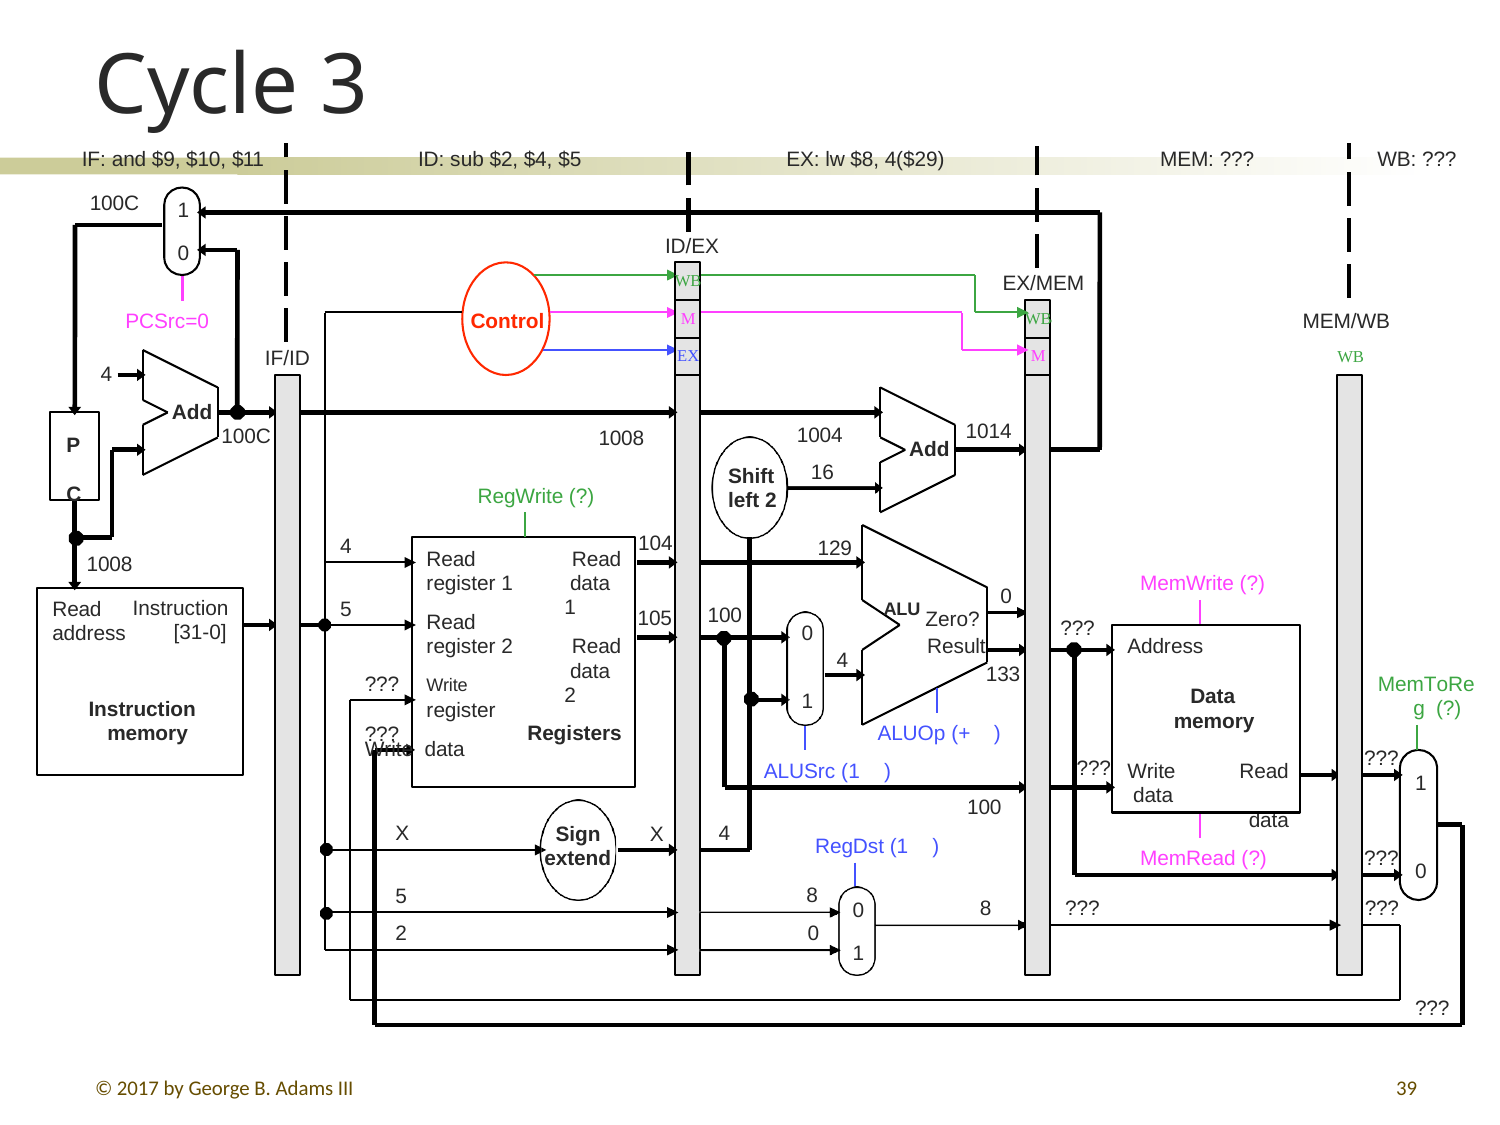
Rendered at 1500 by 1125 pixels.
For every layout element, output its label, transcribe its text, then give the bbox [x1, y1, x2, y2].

text_box ID: sub $2, $4, $5 [416, 145, 585, 171]
text_box 4 [98, 360, 115, 386]
text_box 4 [338, 532, 354, 558]
text_box RegWrite (?) [475, 482, 598, 508]
text_box 100C [87, 189, 154, 215]
text_box [874, 406, 883, 419]
text_box 5 [338, 595, 354, 621]
text_box [137, 443, 146, 457]
text_box [269, 618, 274, 632]
text_box 100 [965, 793, 1004, 819]
text_box [1024, 338, 1050, 376]
text_box [856, 556, 862, 569]
text_box ??? [1362, 897, 1402, 920]
text_box WB: ??? [1375, 145, 1460, 171]
text_box ??? [1362, 744, 1401, 771]
text_box [1394, 771, 1403, 782]
text_box [1024, 300, 1050, 307]
text_box [674, 290, 700, 300]
text_box [667, 306, 674, 319]
text_box [786, 611, 824, 726]
text_box ALUOp (+ ) ) [875, 719, 1003, 784]
text_box [667, 906, 679, 919]
text_box [1017, 607, 1024, 619]
text_box [668, 631, 678, 644]
text_box M [678, 307, 698, 328]
text_box Add [907, 435, 952, 461]
text_box Result [925, 633, 989, 658]
text_box [69, 531, 83, 545]
text_box [1112, 624, 1300, 813]
text_box [1024, 376, 1050, 975]
text_box ??? [362, 720, 402, 746]
text_box EX [675, 345, 702, 366]
text_box [269, 406, 274, 419]
text_box [231, 406, 244, 419]
text_box WB [672, 269, 705, 290]
text_box [667, 944, 679, 956]
text_box IF: and $9, $10, $11 [80, 145, 269, 171]
text_box [698, 886, 1029, 976]
text_box [37, 587, 243, 776]
text_box [274, 374, 300, 975]
text_box Read data [1237, 813, 1292, 832]
text_box [717, 632, 731, 645]
text_box RegDst (1 ) [813, 832, 941, 858]
text_box ALU Zero? [881, 594, 995, 633]
text_box [1106, 643, 1112, 657]
text_box [668, 556, 678, 569]
text_box IF/ID [263, 344, 312, 370]
text_box [412, 537, 635, 788]
text_box [200, 206, 206, 219]
title Cycle 3 [79, 15, 1432, 139]
text_box [68, 581, 82, 587]
text_box 8 [977, 896, 1019, 920]
text_box [137, 368, 146, 382]
text_box [674, 300, 700, 338]
text_box 0 [805, 921, 840, 945]
text_box 8 [804, 882, 837, 908]
text_box 105 [635, 604, 675, 630]
text_box 0 [998, 582, 1014, 608]
slide_number 39 [1119, 1067, 1433, 1099]
text_box ??? [1074, 754, 1112, 780]
text_box [711, 436, 883, 539]
text_box [1329, 919, 1342, 931]
text_box [781, 693, 786, 707]
text_box [1399, 749, 1438, 901]
text_box [164, 187, 200, 276]
text_box PCSrc=0 [123, 307, 236, 333]
text_box [1331, 868, 1337, 882]
text_box 4 [716, 819, 732, 845]
text_box [1024, 328, 1050, 338]
text_box [68, 406, 82, 412]
text_box [1017, 306, 1029, 319]
text_box [325, 844, 332, 855]
slide_number © 2017 by George B. Adams III [79, 1067, 406, 1099]
text_box P C [64, 432, 84, 506]
text_box X [393, 819, 412, 845]
text_box 1004 [794, 421, 846, 447]
text_box Read register 1 Read register 2 ??? Write register Write data [362, 545, 517, 761]
text_box EX: lw $8, 4($29) [784, 145, 949, 171]
text_box [674, 262, 700, 269]
text_box 0 [850, 898, 866, 922]
text_box MemToReg (?) [1376, 670, 1487, 720]
text_box [534, 844, 539, 856]
text_box 1008 [84, 550, 135, 576]
text_box [667, 344, 674, 356]
text_box 104 [636, 529, 675, 555]
text_box [1019, 643, 1024, 657]
text_box ALUSrc (1 [762, 757, 875, 783]
text_box [462, 262, 550, 376]
text_box ??? [1058, 614, 1098, 640]
text_box [1337, 374, 1363, 975]
text_box [200, 243, 206, 257]
text_box 129 [815, 534, 855, 560]
text_box Add [169, 398, 215, 424]
text_box [1394, 871, 1403, 882]
text_box [321, 908, 332, 919]
text_box 133 [983, 660, 1023, 686]
text_box [325, 619, 330, 631]
text_box MemRead (?) [1138, 844, 1270, 870]
text_box [668, 406, 678, 419]
text_box 16 [808, 458, 835, 484]
text_box ??? [1063, 897, 1102, 920]
text_box ??? [1362, 844, 1401, 871]
text_box 5 [393, 882, 412, 908]
text_box 1014 [963, 417, 1014, 443]
text_box 1008 [596, 424, 647, 450]
text_box [856, 668, 865, 682]
text_box MEM/WB WB [1300, 307, 1393, 367]
text_box [1331, 768, 1337, 782]
text_box [674, 376, 700, 975]
text_box [1017, 344, 1029, 356]
text_box MEM: ??? [1158, 145, 1257, 171]
text_box EX/MEM WB [1000, 269, 1087, 329]
text_box [1067, 643, 1081, 657]
text_box [539, 799, 617, 901]
text_box 100C [219, 422, 278, 448]
text_box [668, 843, 678, 857]
text_box [1019, 781, 1024, 794]
text_box [1106, 781, 1112, 794]
text_box [1019, 443, 1024, 457]
text_box 100 [705, 601, 745, 627]
text_box ??? [1413, 997, 1452, 1021]
text_box WB [1023, 307, 1055, 328]
text_box [781, 631, 786, 644]
text_box X [647, 820, 666, 846]
text_box 2 [393, 921, 409, 945]
text_box [319, 619, 324, 631]
text_box [49, 412, 99, 500]
text_box ID/EX [663, 232, 722, 258]
text_box M [1028, 345, 1048, 366]
text_box 4 [834, 646, 851, 672]
text_box [667, 269, 672, 281]
text_box 1 [850, 941, 866, 965]
text_box [745, 692, 758, 706]
text_box MemWrite (?) [1138, 569, 1268, 595]
text_box [674, 338, 700, 376]
